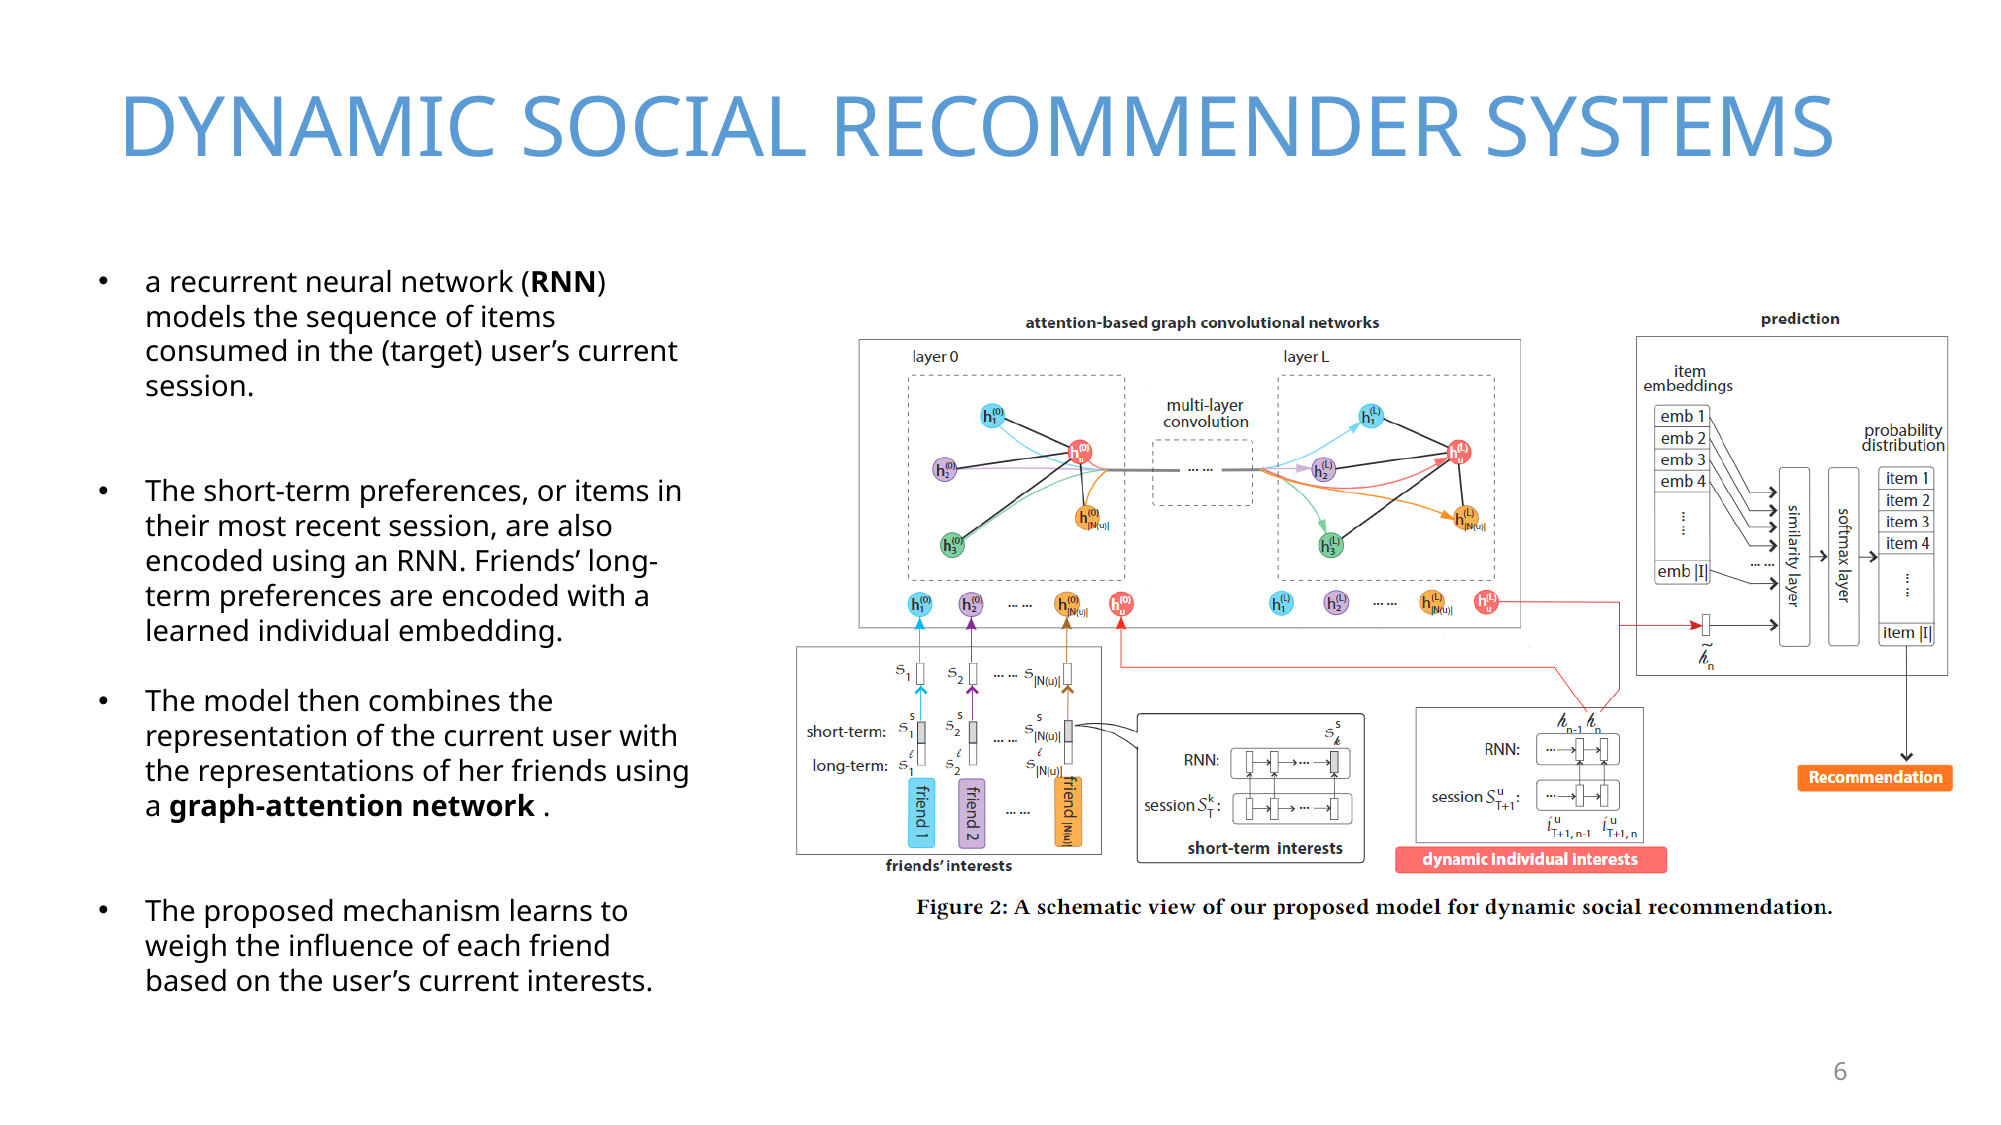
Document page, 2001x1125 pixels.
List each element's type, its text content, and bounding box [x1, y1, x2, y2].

text_box a recurrent neural network (RNN) models the sequence of items consumed in the (target) user’s current session. The short-term preferences, or items in their most recent session, are also encoded using an RNN. Friends’ long-term preferences are encoded with a learned individual embedding. The model then combines the representation of the current user with the representations of her friends using a graph-attention network . The proposed mechanism learns to weigh the influence of each friend based on the user’s current interests. [83, 255, 713, 1075]
text_box DYNAMIC SOCIAL RECOMMENDER SYSTEMS [0, 65, 2000, 181]
slide_number 6 [1412, 1042, 1863, 1103]
picture [712, 287, 2000, 937]
